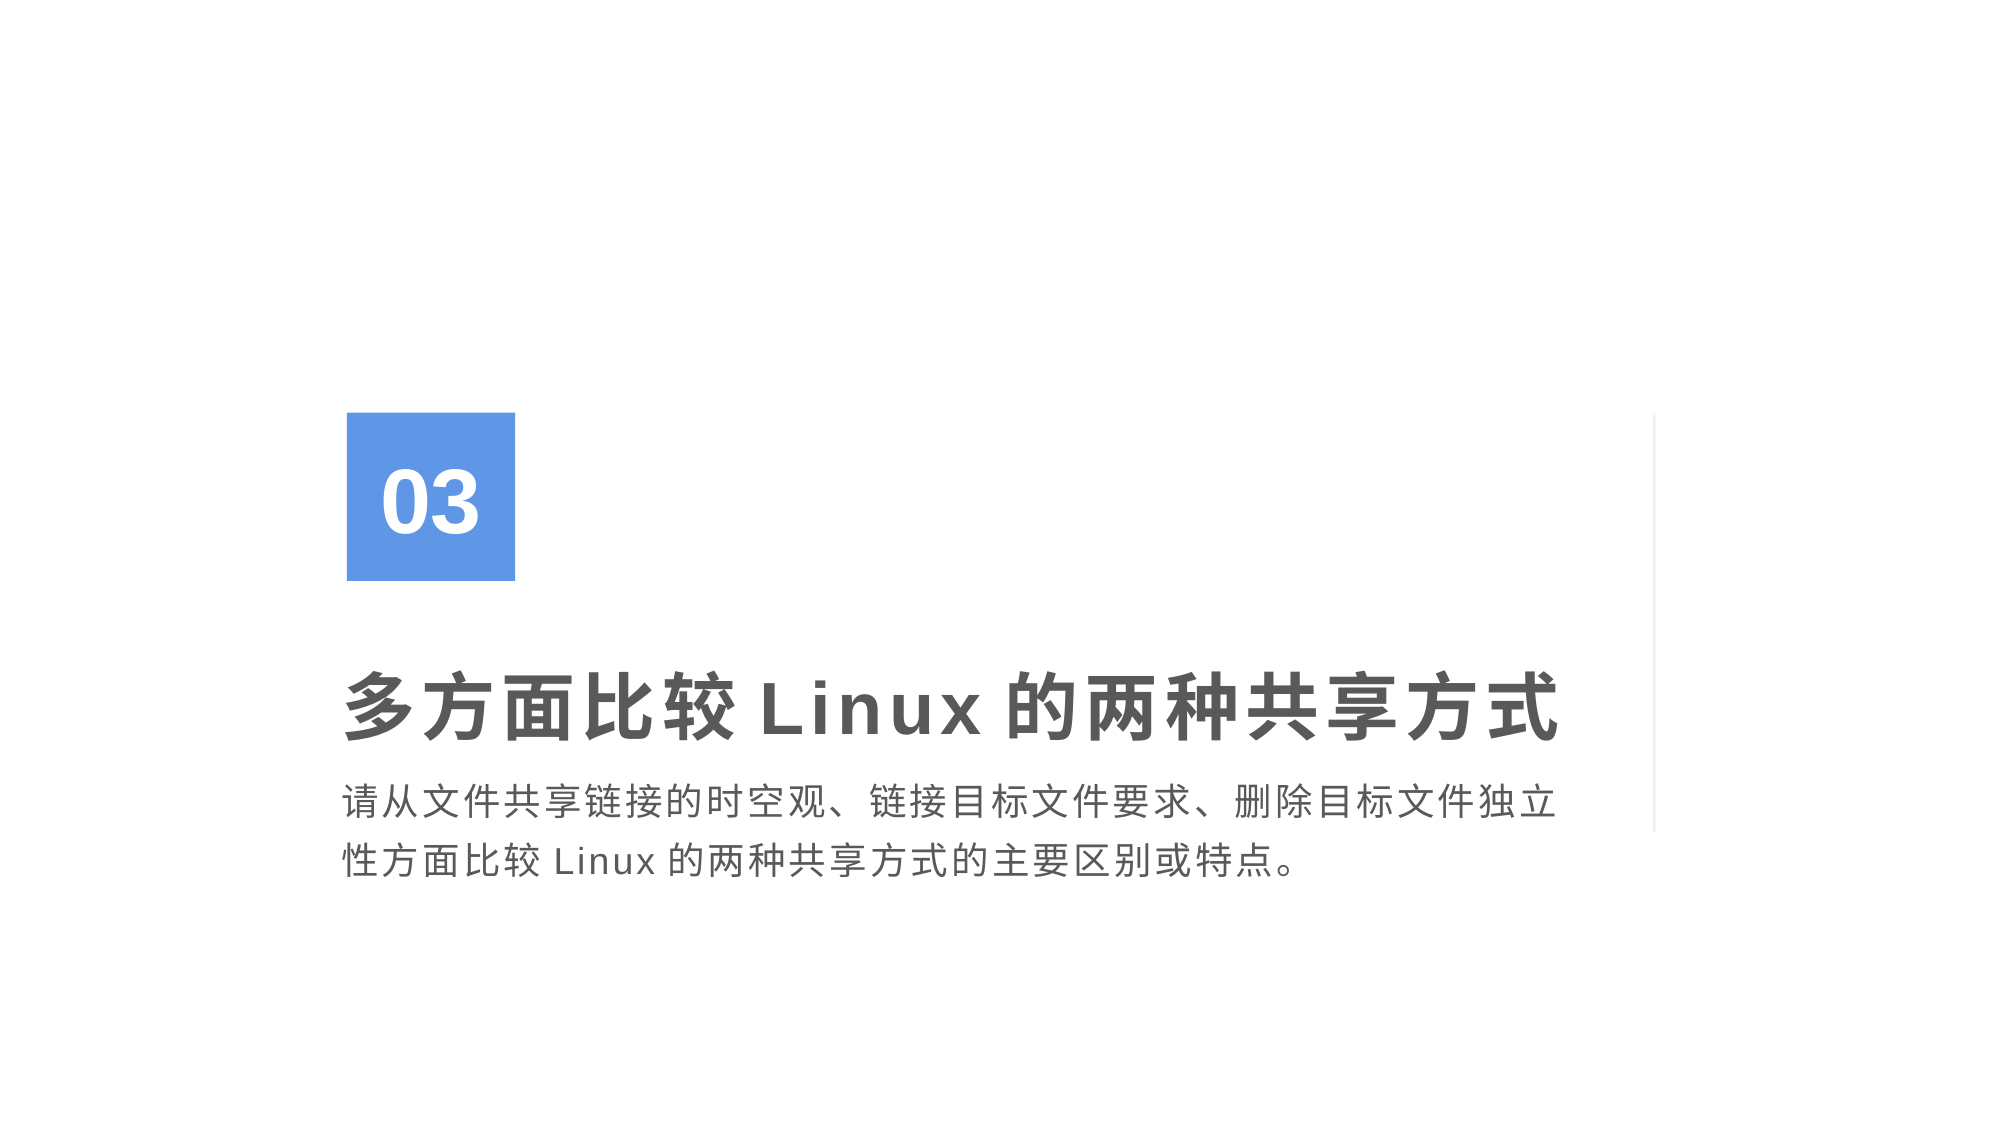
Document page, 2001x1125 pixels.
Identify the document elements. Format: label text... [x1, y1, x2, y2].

text_box [1652, 412, 1657, 833]
title 多方面比较Linux的两种共享方式 [326, 631, 1601, 757]
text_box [346, 412, 516, 582]
list 请从文件共享链接的时空观、链接目标文件要求、删除目标文件独立性方面比较Linux的两种共享方式的主要区别或特点。 [326, 757, 1601, 900]
